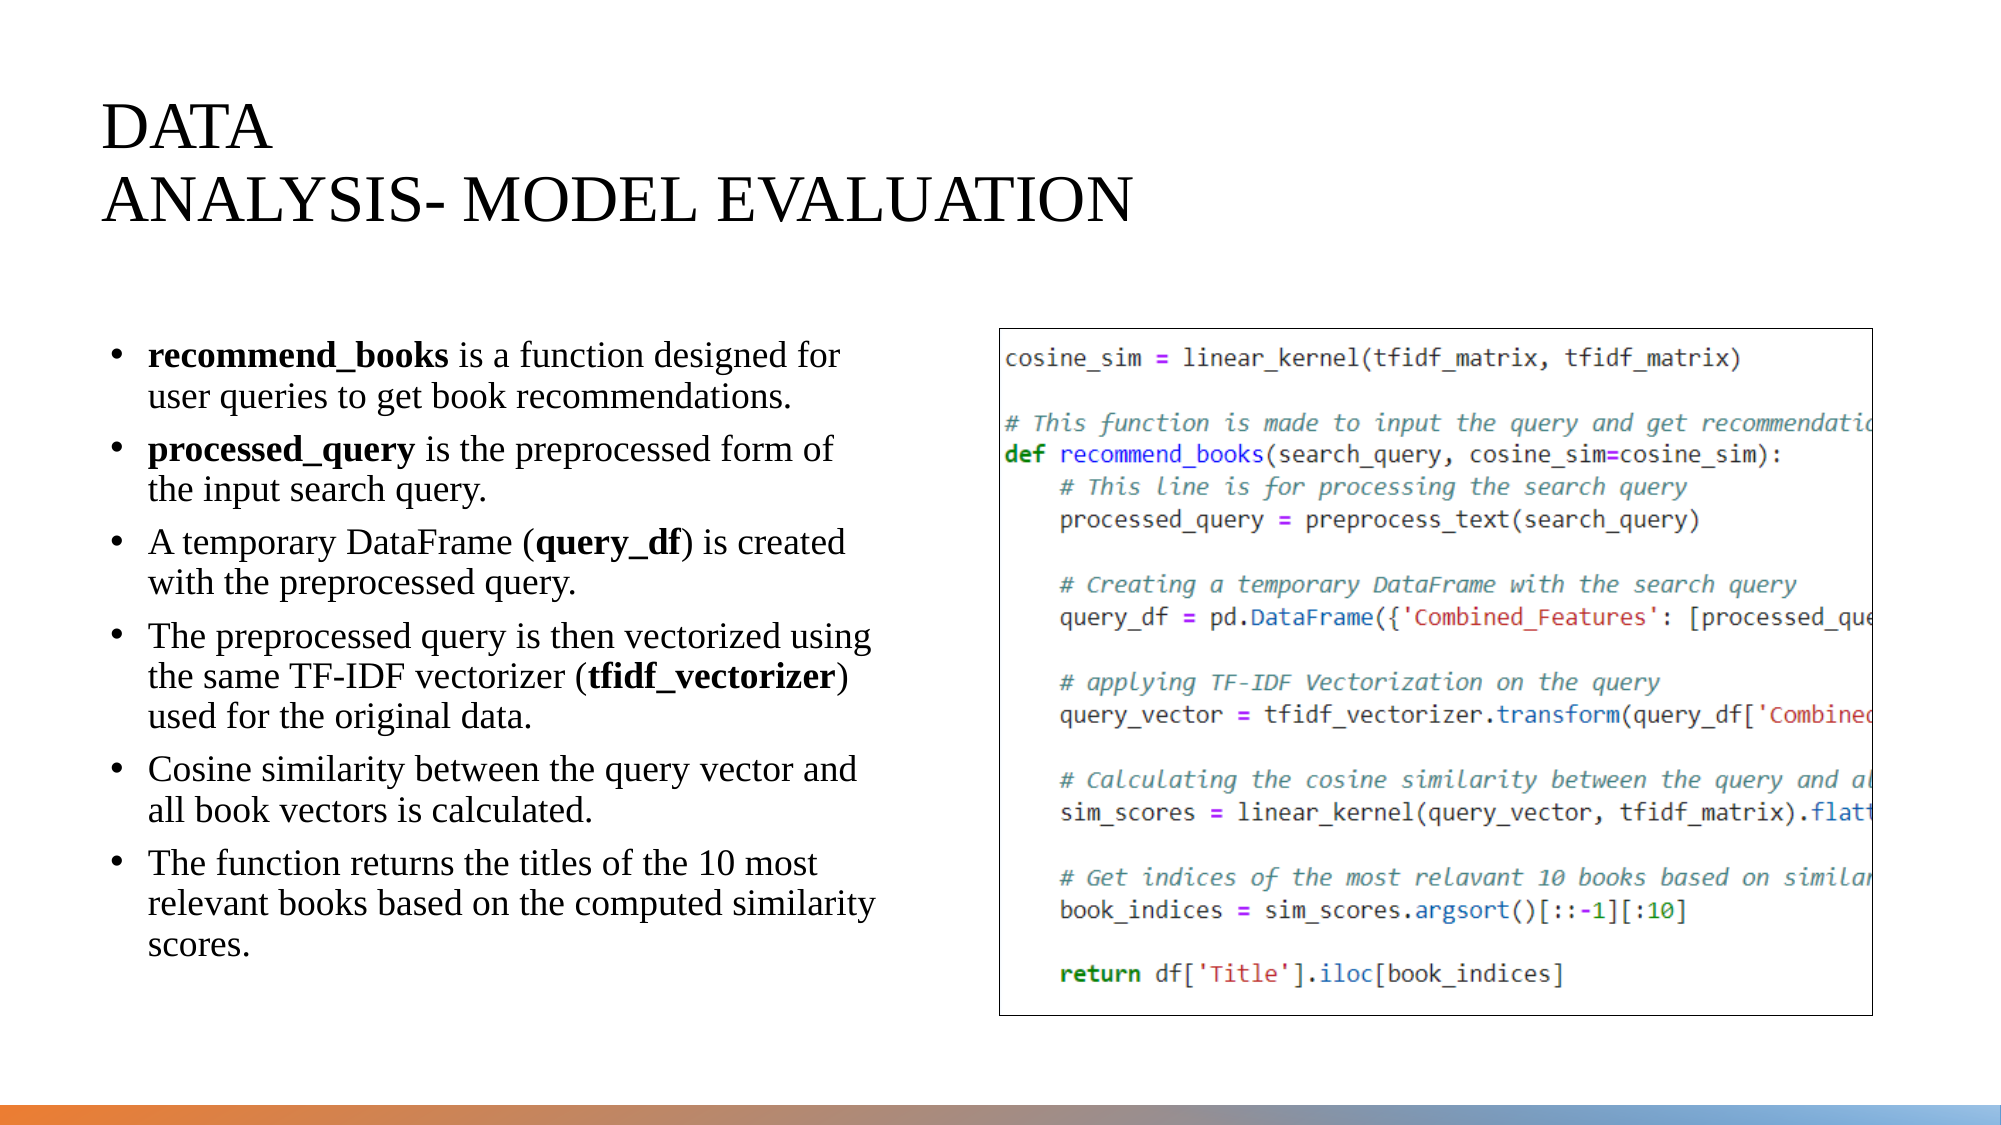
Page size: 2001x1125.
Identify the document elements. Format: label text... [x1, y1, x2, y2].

text_box recommend_books is a function designed for user queries to get book recommendations. processed_query is the preprocessed form of the input search query. A temporary DataFrame (query_df) is created with the preprocessed query. The preprocessed query is then vectorized using the same TF-IDF vectorizer (tfidf_vectorizer) used for the original data. Cosine similarity between the query vector and all book vectors is calculated. The function returns the titles of the 10 most relevant books based on the computed similarity scores. [85, 327, 898, 1041]
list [999, 328, 1873, 1016]
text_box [0, 1105, 2000, 1125]
title DATA ANALYSIS- MODEL EVALUATION [85, 0, 1182, 244]
